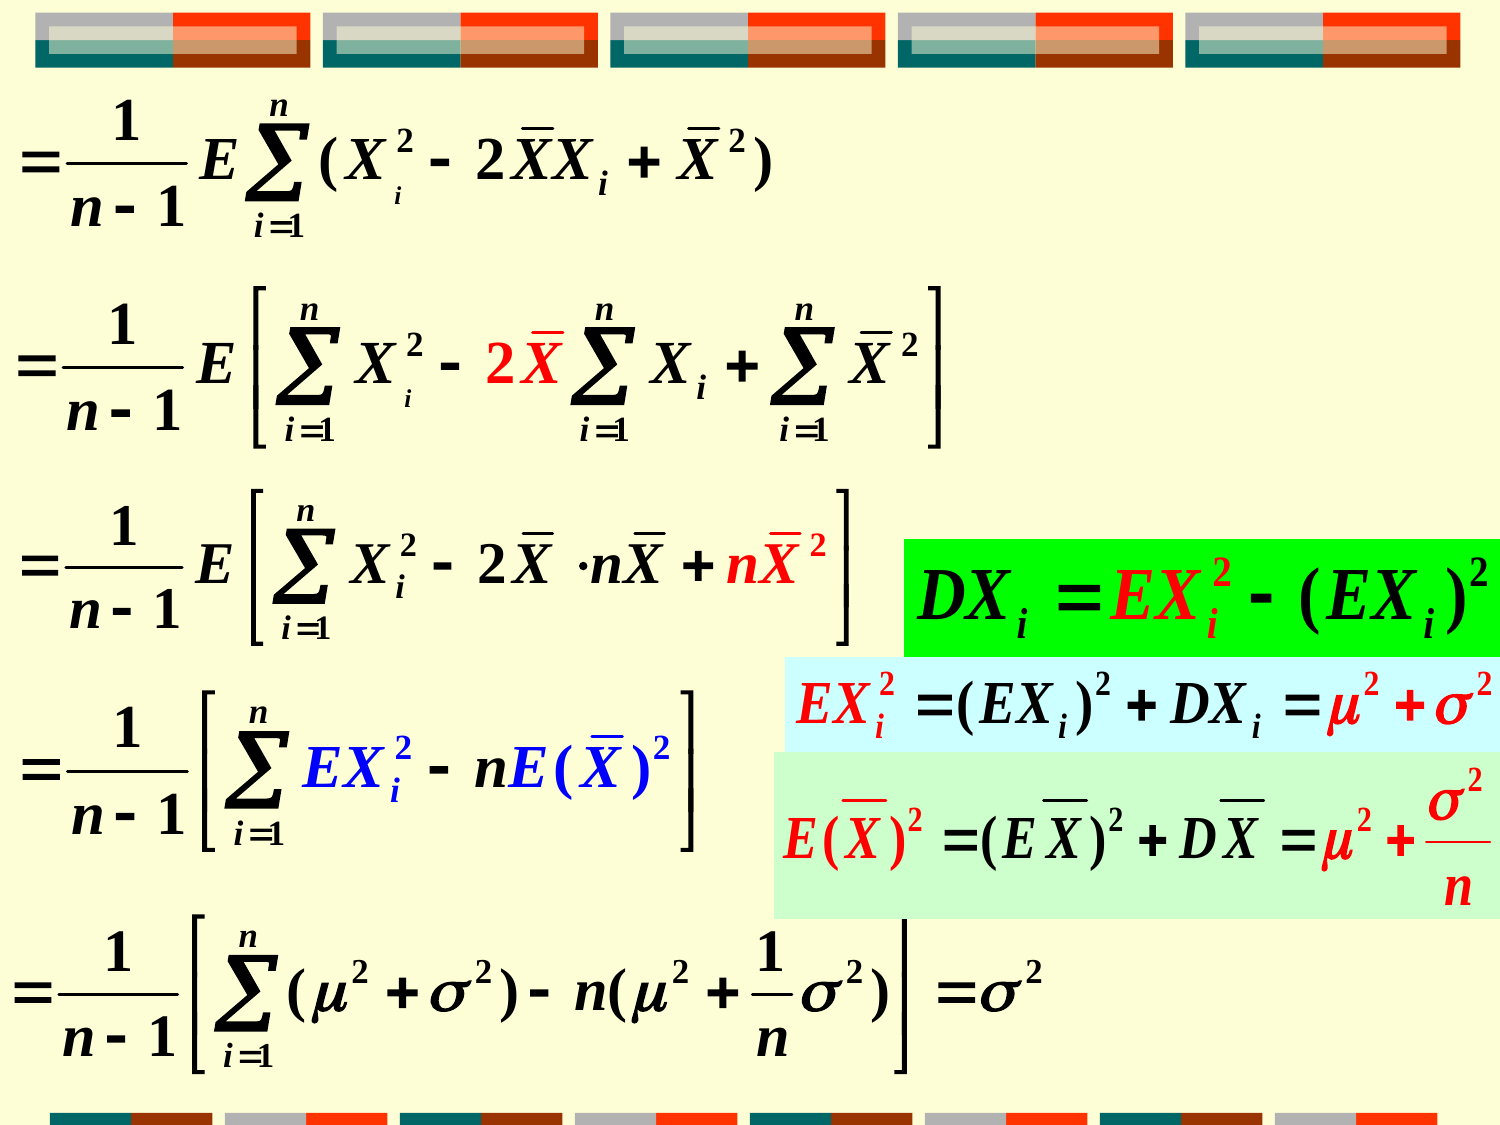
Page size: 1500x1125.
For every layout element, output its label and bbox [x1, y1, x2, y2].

text_box [3, 276, 965, 461]
text_box [7, 479, 871, 658]
text_box [0, 904, 1055, 1086]
text_box [7, 680, 714, 864]
text_box [903, 538, 1500, 656]
text_box [785, 656, 1500, 751]
text_box [7, 77, 781, 252]
text_box [773, 751, 1500, 920]
